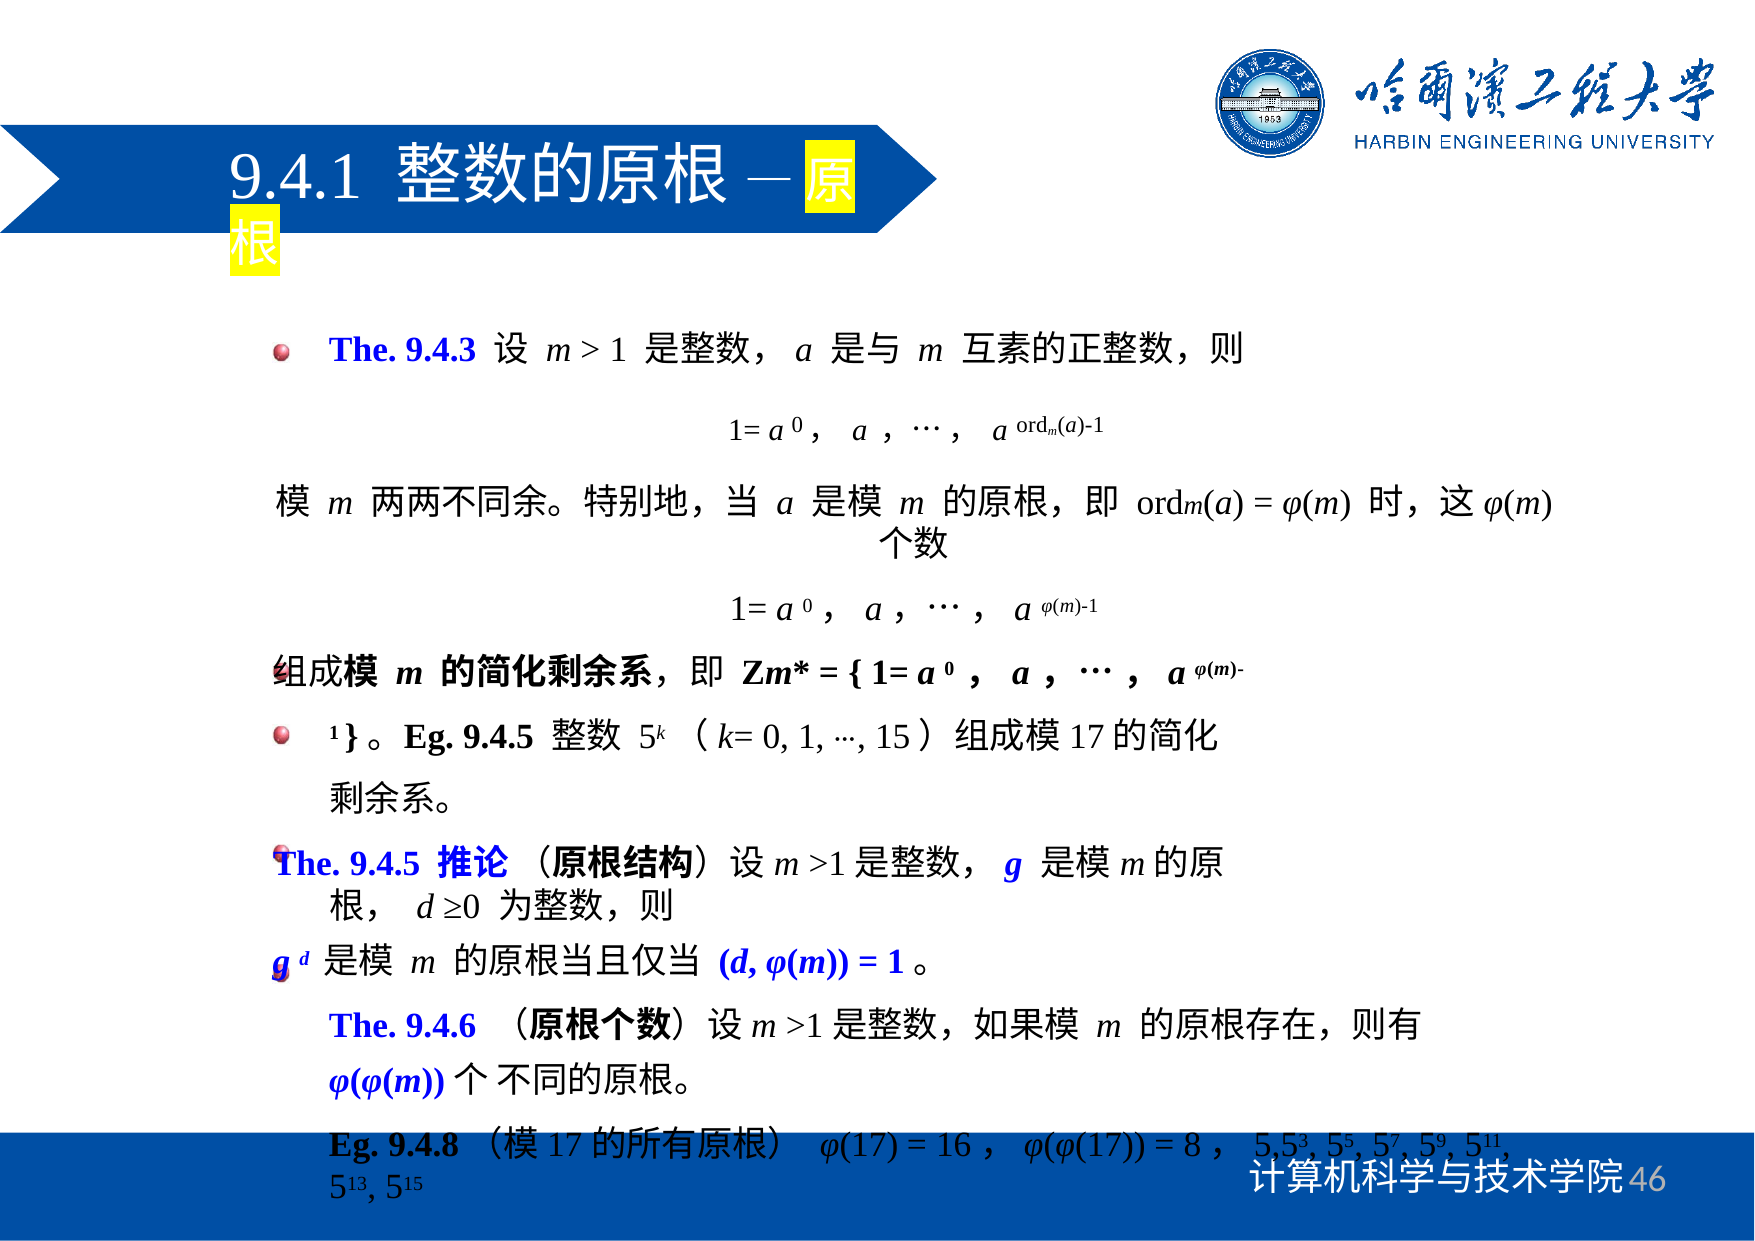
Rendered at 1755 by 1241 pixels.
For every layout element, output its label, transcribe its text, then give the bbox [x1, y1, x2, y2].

picture [1190, 30, 1739, 176]
slide_number 46 [1263, 1153, 1667, 1216]
text_box The. 9.4.3 设 m > 1 是整数，a 是与 m 互素的正整数，则 1= a 0，a，⋯ ，a ordm(a)-1 模 m 两两不同余。特别地，当 a 是模 m 的原根，即ordm(a) = φ(m) 时，这φ(m) 个数 1= a 0，a，⋯ ，a φ(m)-1 组成模 m 的简化剩余系，即 Zm* = { 1= a 0，a，⋯ ，a φ(m)-1 }。 Eg. 9.4.5 整数 5k（k= 0, 1, ⋯, 15）组成模17的简化剩余系。 The. 9.4.5 推论 （原根结构）设m >1是整数，g 是模m的原根， d ≥0 为整数，则 g d 是模 m 的原根当且仅当 (d, φ(m)) = 1。 The. 9.4.6 （原根个数）设m >1是整数，如果模 m 的原根存在，则有φ(φ(m))个 不同的原根。 Eg. 9.4.8（模17的所有原根） φ(17) = 16，φ(φ(17)) = 8，5,53, 55, 57, 59, 511, 513, 515 [270, 313, 1562, 1206]
title 9.4.1 整数的原根 — 原根 [227, 129, 895, 339]
